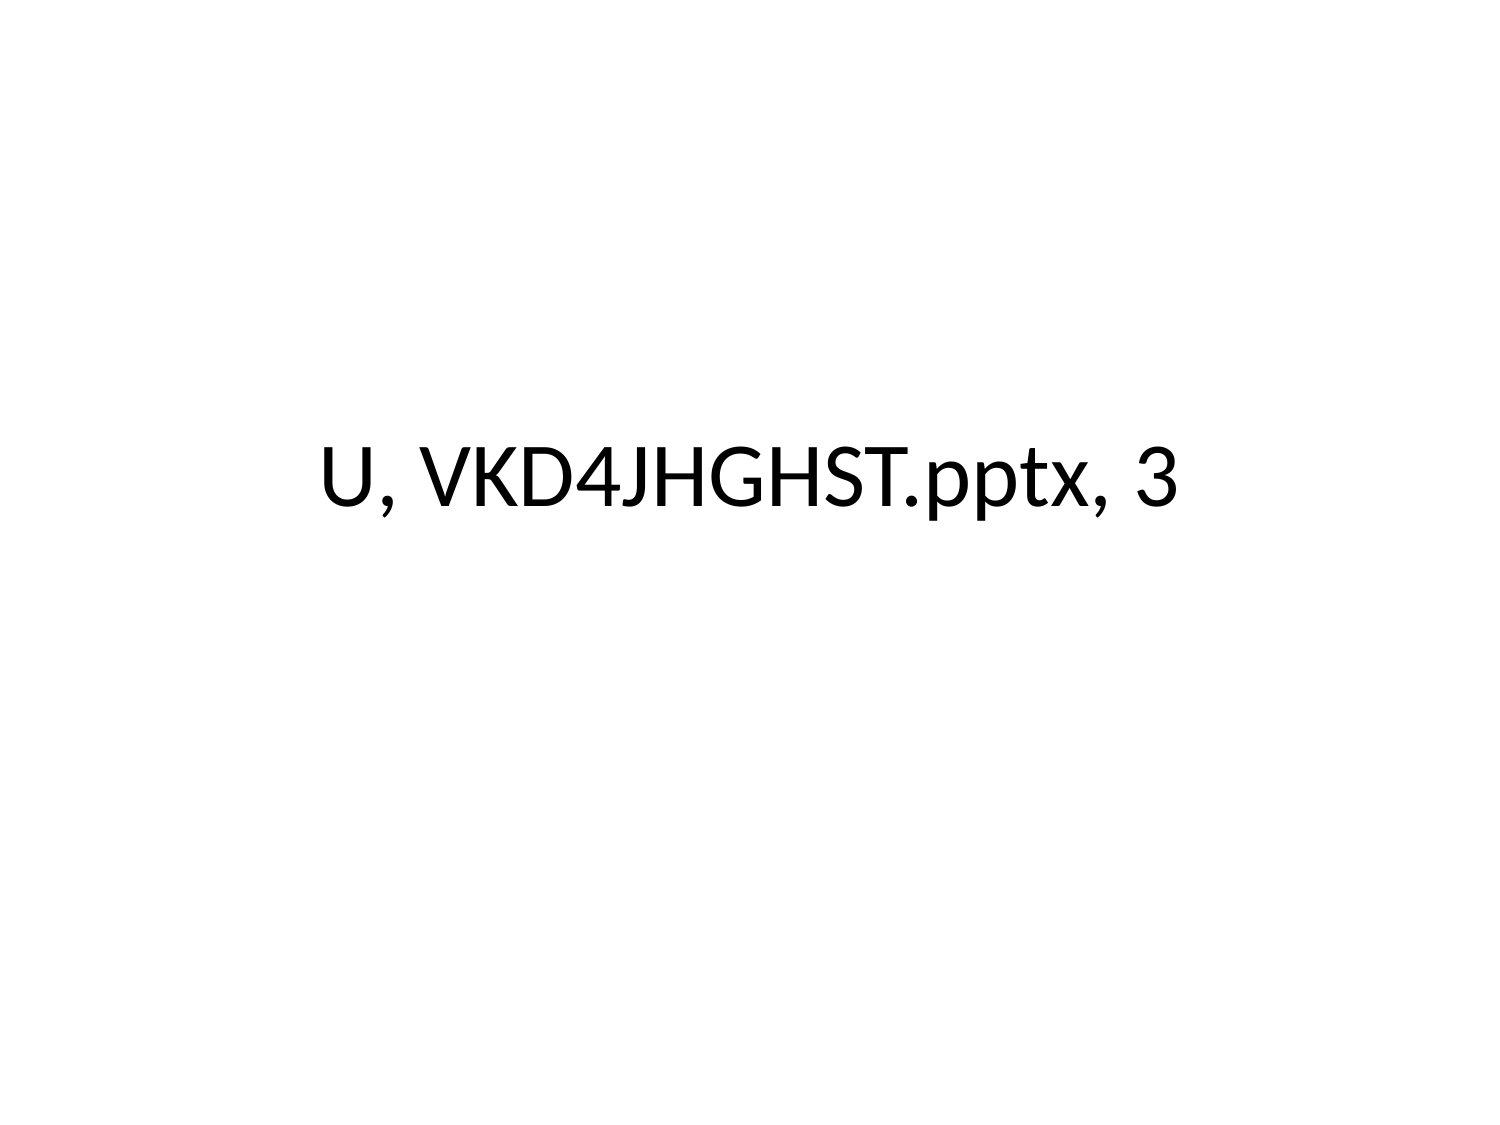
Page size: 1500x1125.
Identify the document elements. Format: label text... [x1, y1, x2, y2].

title U, VKD4JHGHST.pptx, 3 [112, 349, 1388, 591]
